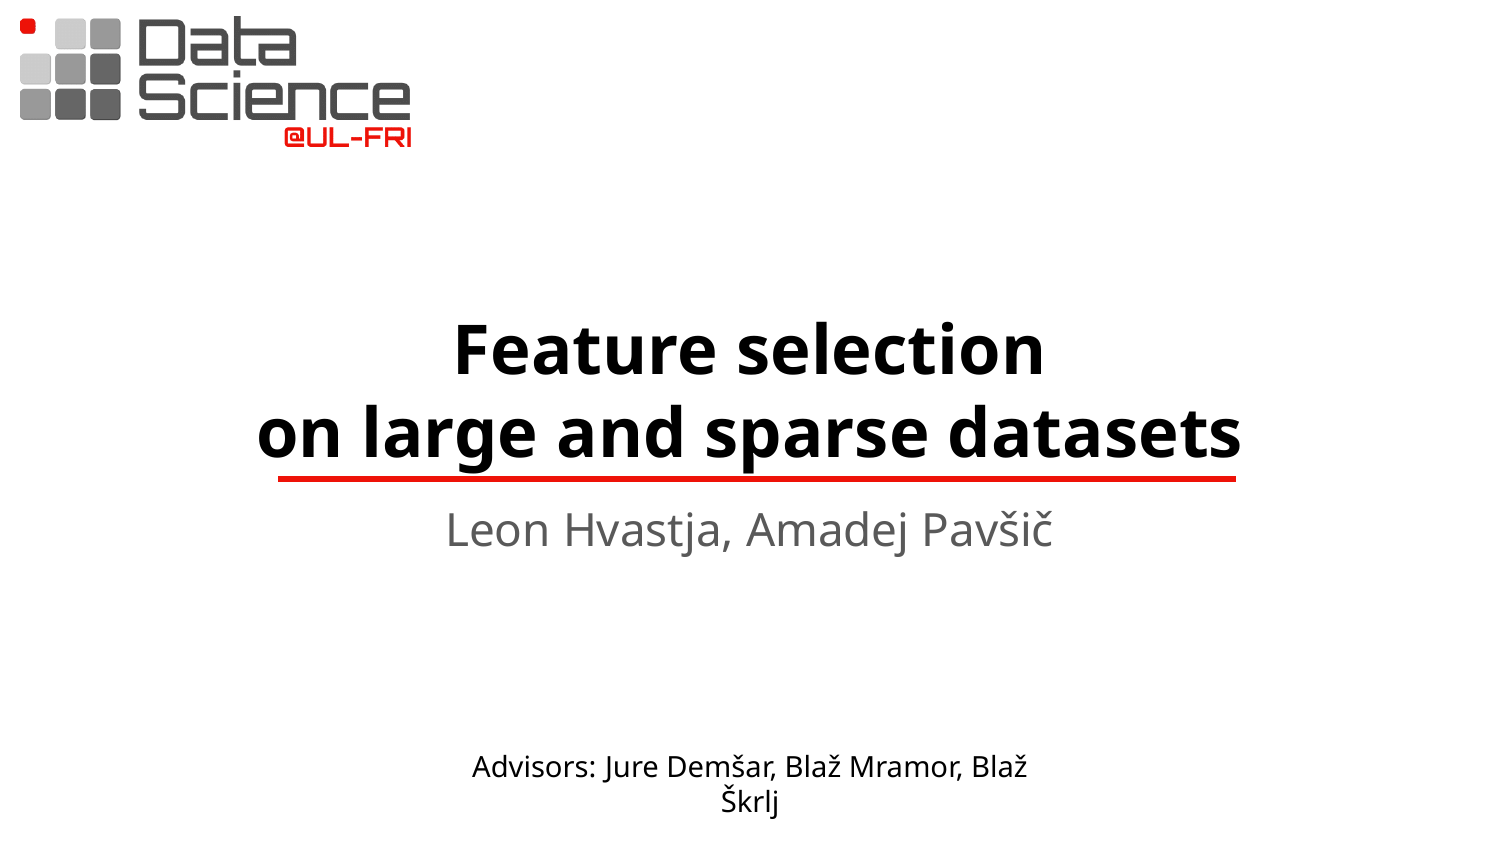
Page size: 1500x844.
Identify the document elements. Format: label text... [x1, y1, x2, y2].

picture [20, 16, 412, 153]
title Feature selection on large and sparse datasets [51, 306, 1449, 485]
text_box Advisors: Jure Demšar, Blaž Mramor, Blaž Škrlj [427, 733, 1073, 834]
subtitle Leon Hvastja, Amadej Pavšič [51, 485, 1449, 596]
